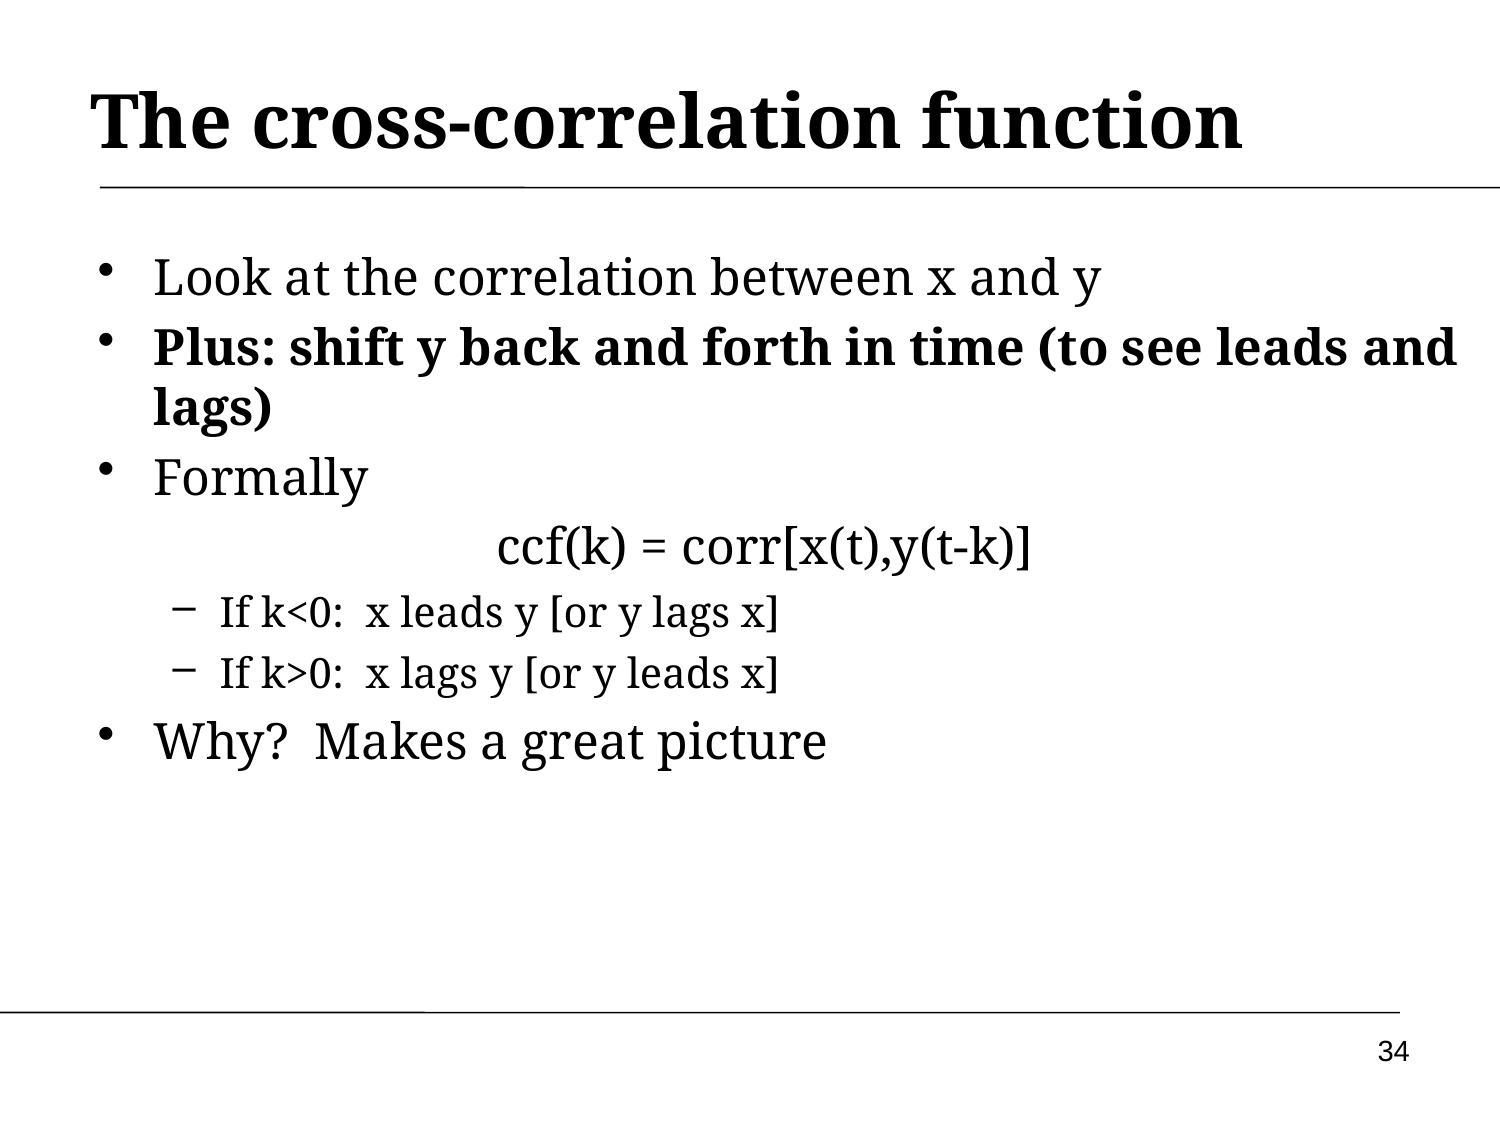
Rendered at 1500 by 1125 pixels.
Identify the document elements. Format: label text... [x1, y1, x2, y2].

slide_number 34 [1074, 1024, 1426, 1103]
list Look at the correlation between x and y Plus: shift y back and forth in time (to see leads and lags) Formally ccf(k) = corr[x(t),y(t-k)] If k<0: x leads y [or y lags x] If k>0: x lags y [or y leads x] Why? Makes a great picture [82, 237, 1500, 981]
title The cross-correlation function [74, 49, 1426, 188]
